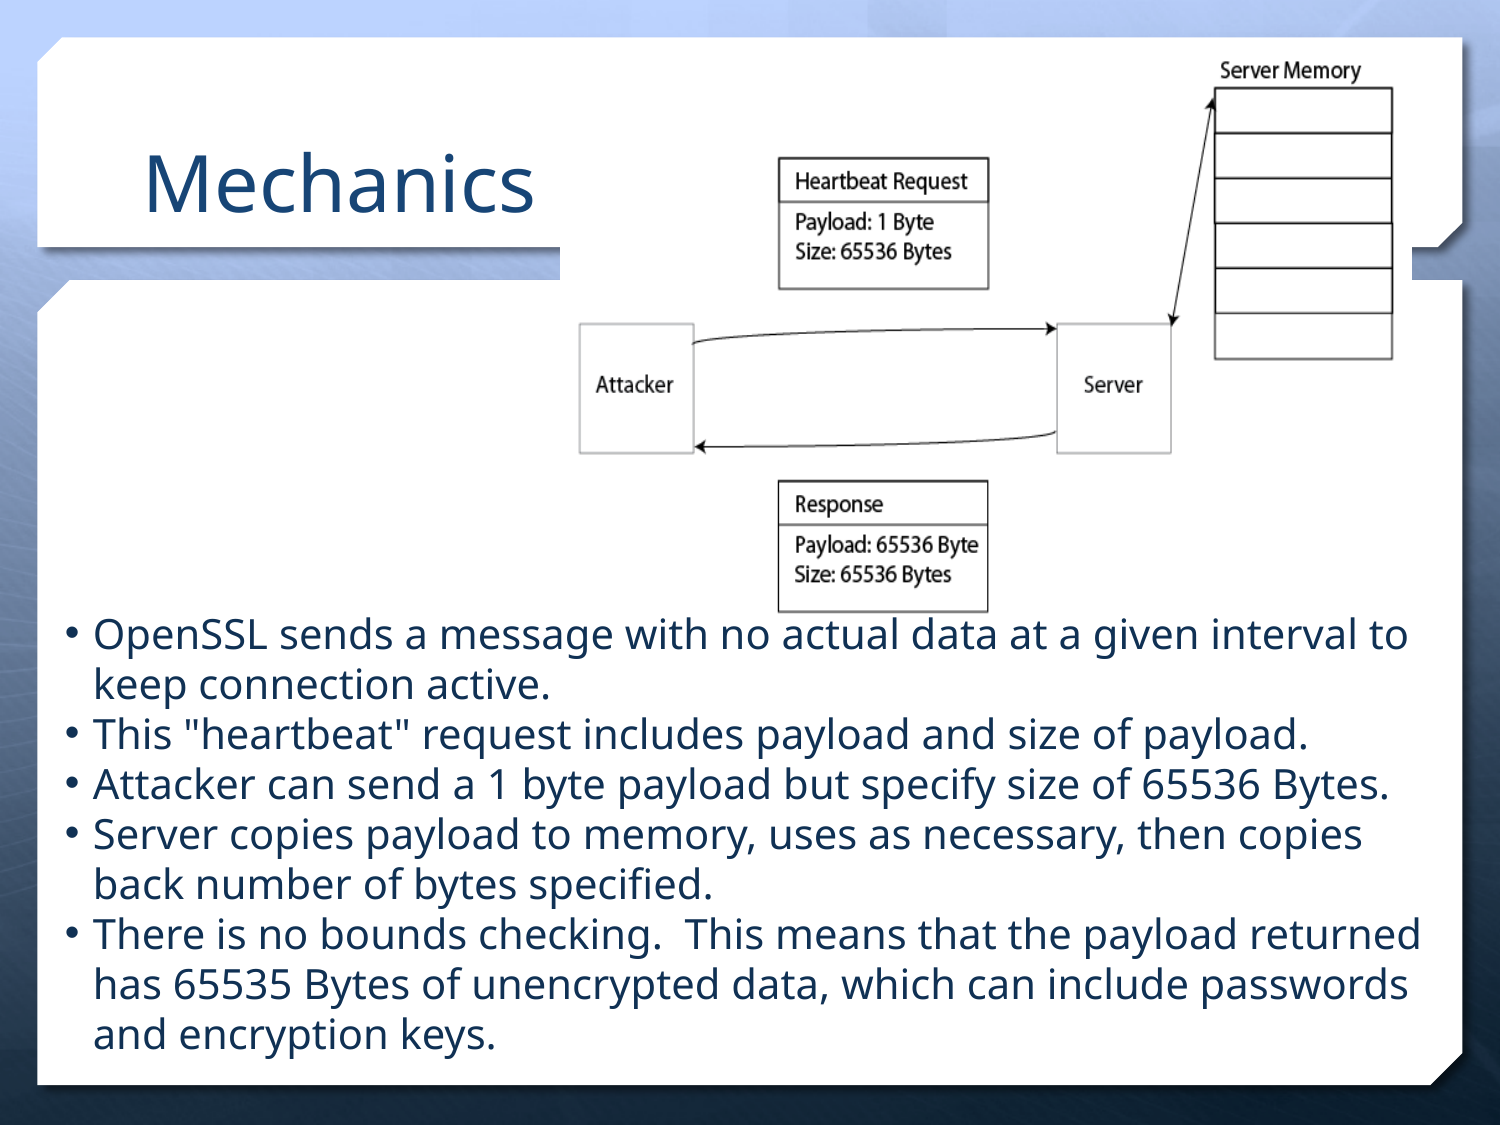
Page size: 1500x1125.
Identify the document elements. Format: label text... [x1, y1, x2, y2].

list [522, 49, 1449, 627]
picture [1162, 1086, 1428, 1096]
text_box OpenSSL sends a message with no actual data at a given interval to keep connection active. This "heartbeat" request includes payload and size of payload. Attacker can send a 1 byte payload but specify size of 65536 Bytes. Server copies payload to memory, uses as necessary, then copies back number of bytes specified. There is no bounds checking. This means that the payload returned has 65535 Bytes of unencrypted data, which can include passwords and encryption keys. [50, 600, 1438, 1065]
title Mechanics [127, 48, 1372, 236]
